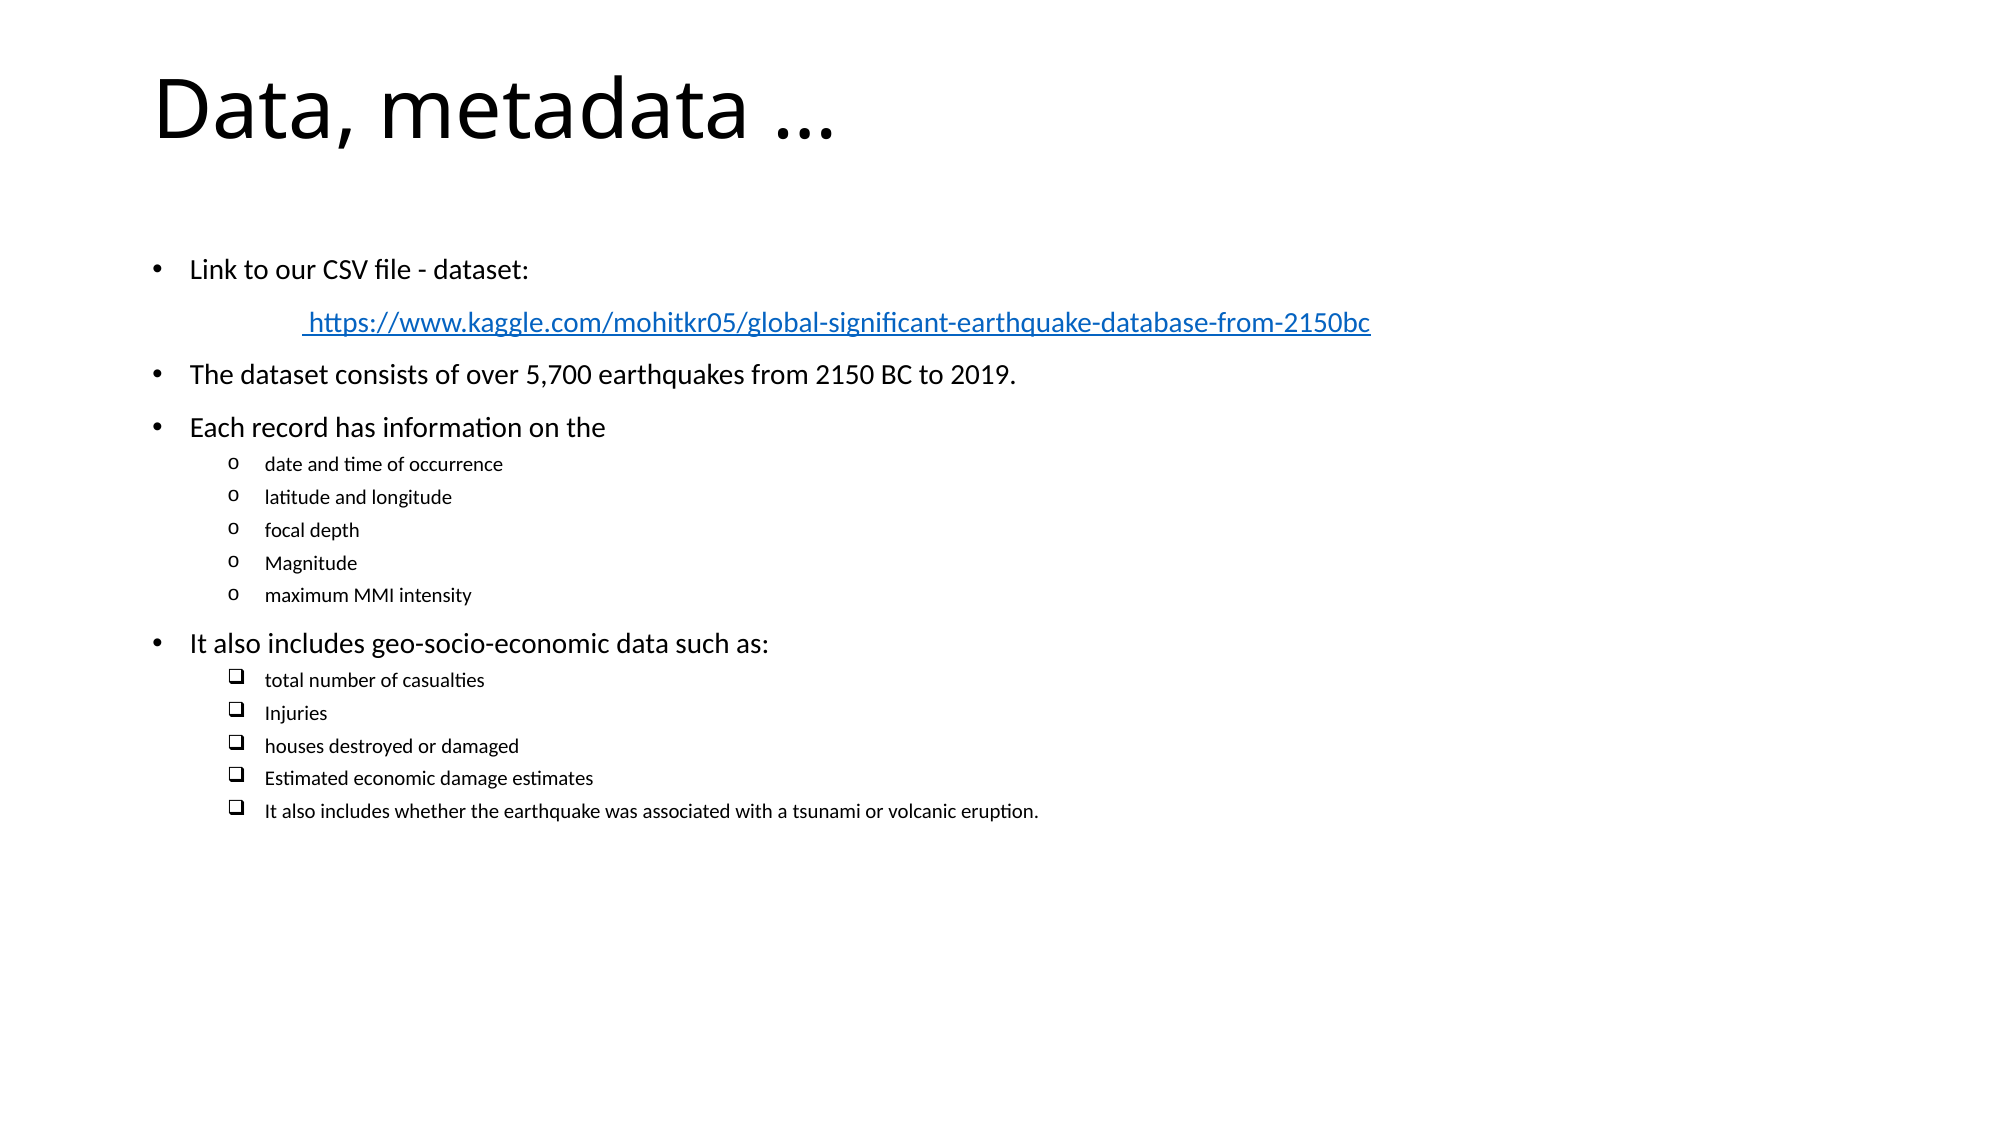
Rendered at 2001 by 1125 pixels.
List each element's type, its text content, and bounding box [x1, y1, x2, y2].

list Link to our CSV file - dataset: https://www.kaggle.com/mohitkr05/global-significant-earthquake-database-from-2150bc The dataset consists of over 5,700 earthquakes from 2150 BC to 2019. Each record has information on the date and time of occurrence latitude and longitude focal depth Magnitude maximum MMI intensity It also includes geo-socio-economic data such as: total number of casualties Injuries houses destroyed or damaged Estimated economic damage estimates It also includes whether the earthquake was associated with a tsunami or volcanic eruption. [137, 247, 1863, 1014]
title Data, metadata … [137, 59, 1863, 165]
